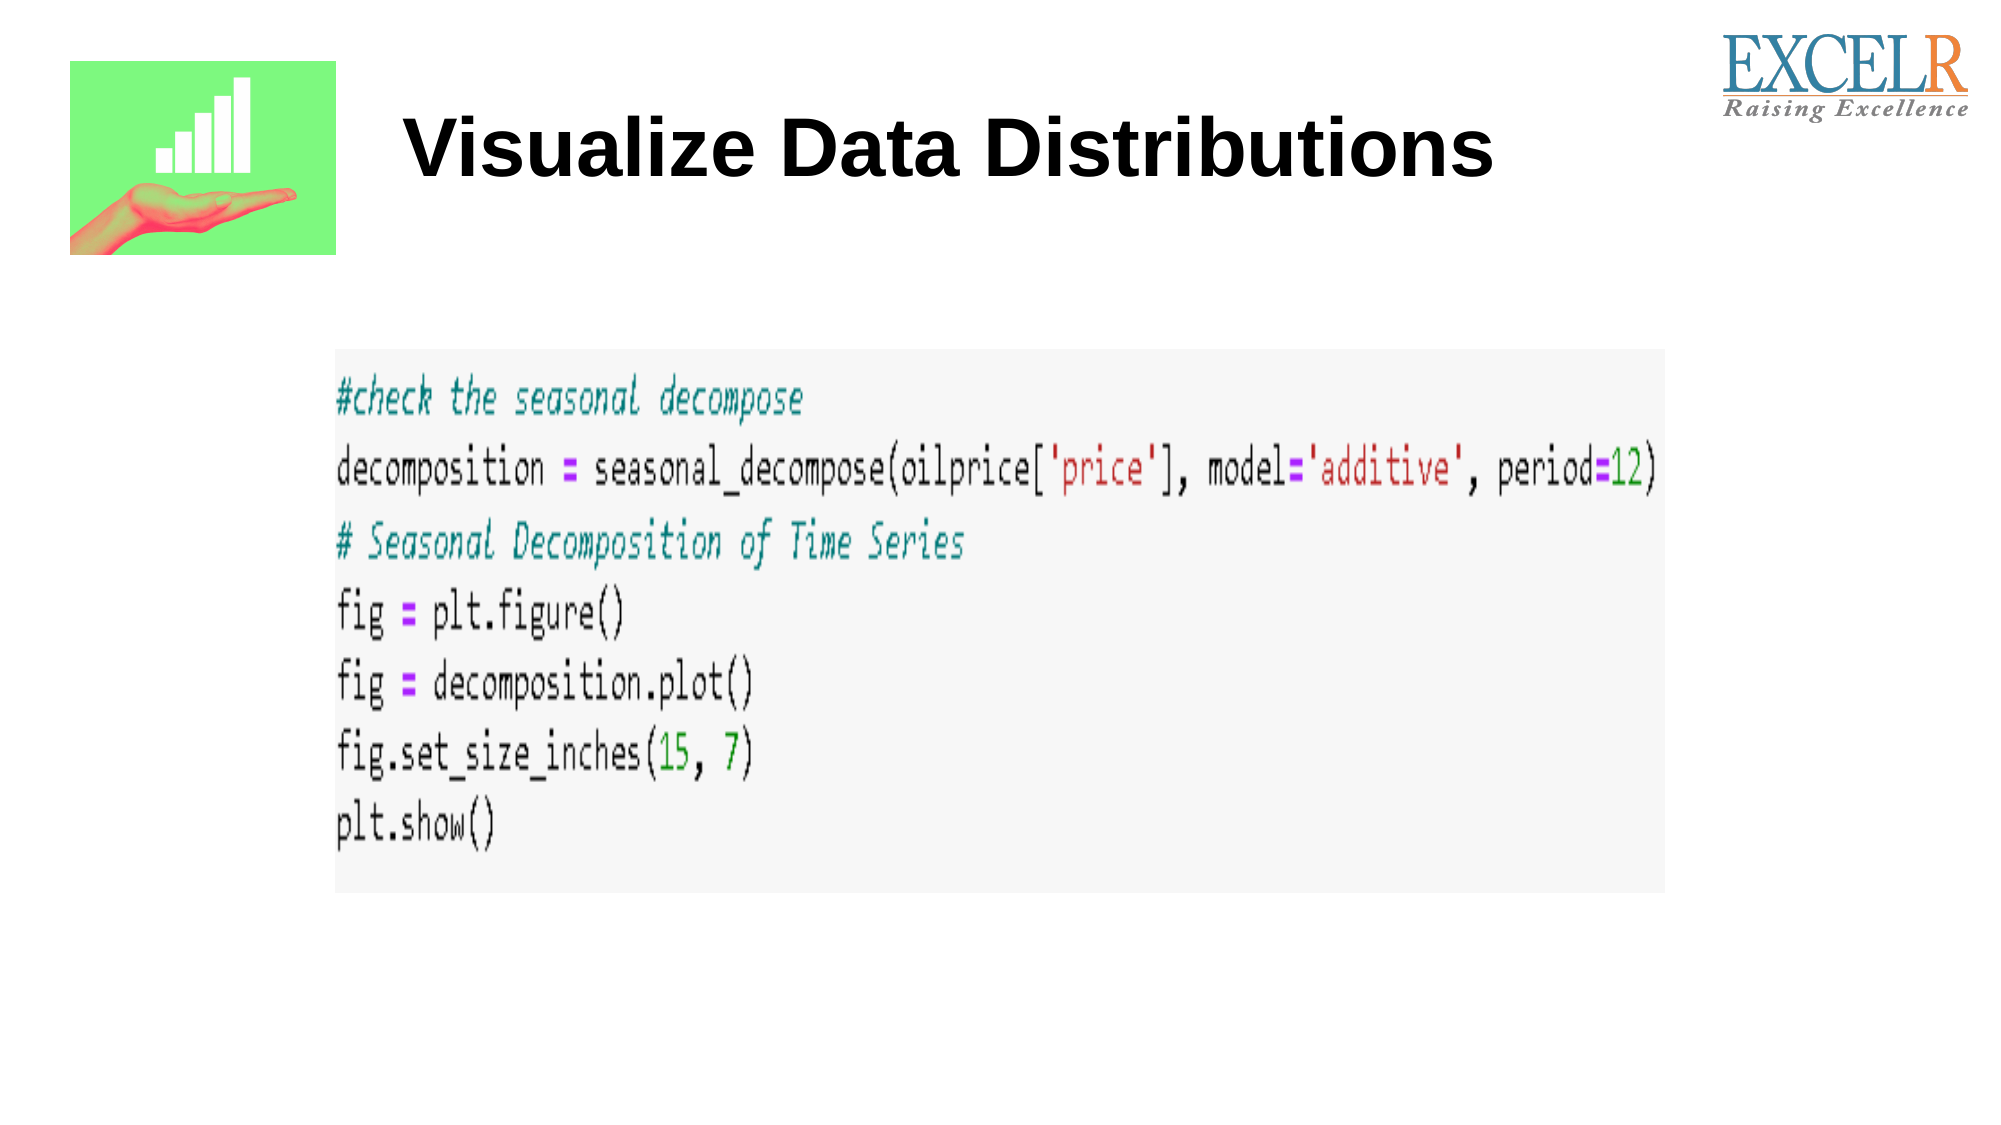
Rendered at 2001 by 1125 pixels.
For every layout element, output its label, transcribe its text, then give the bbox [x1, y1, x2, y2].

picture [1722, 34, 1969, 123]
picture [335, 348, 1665, 894]
picture [70, 61, 336, 256]
text_box Visualize Data Distributions [386, 85, 1868, 201]
